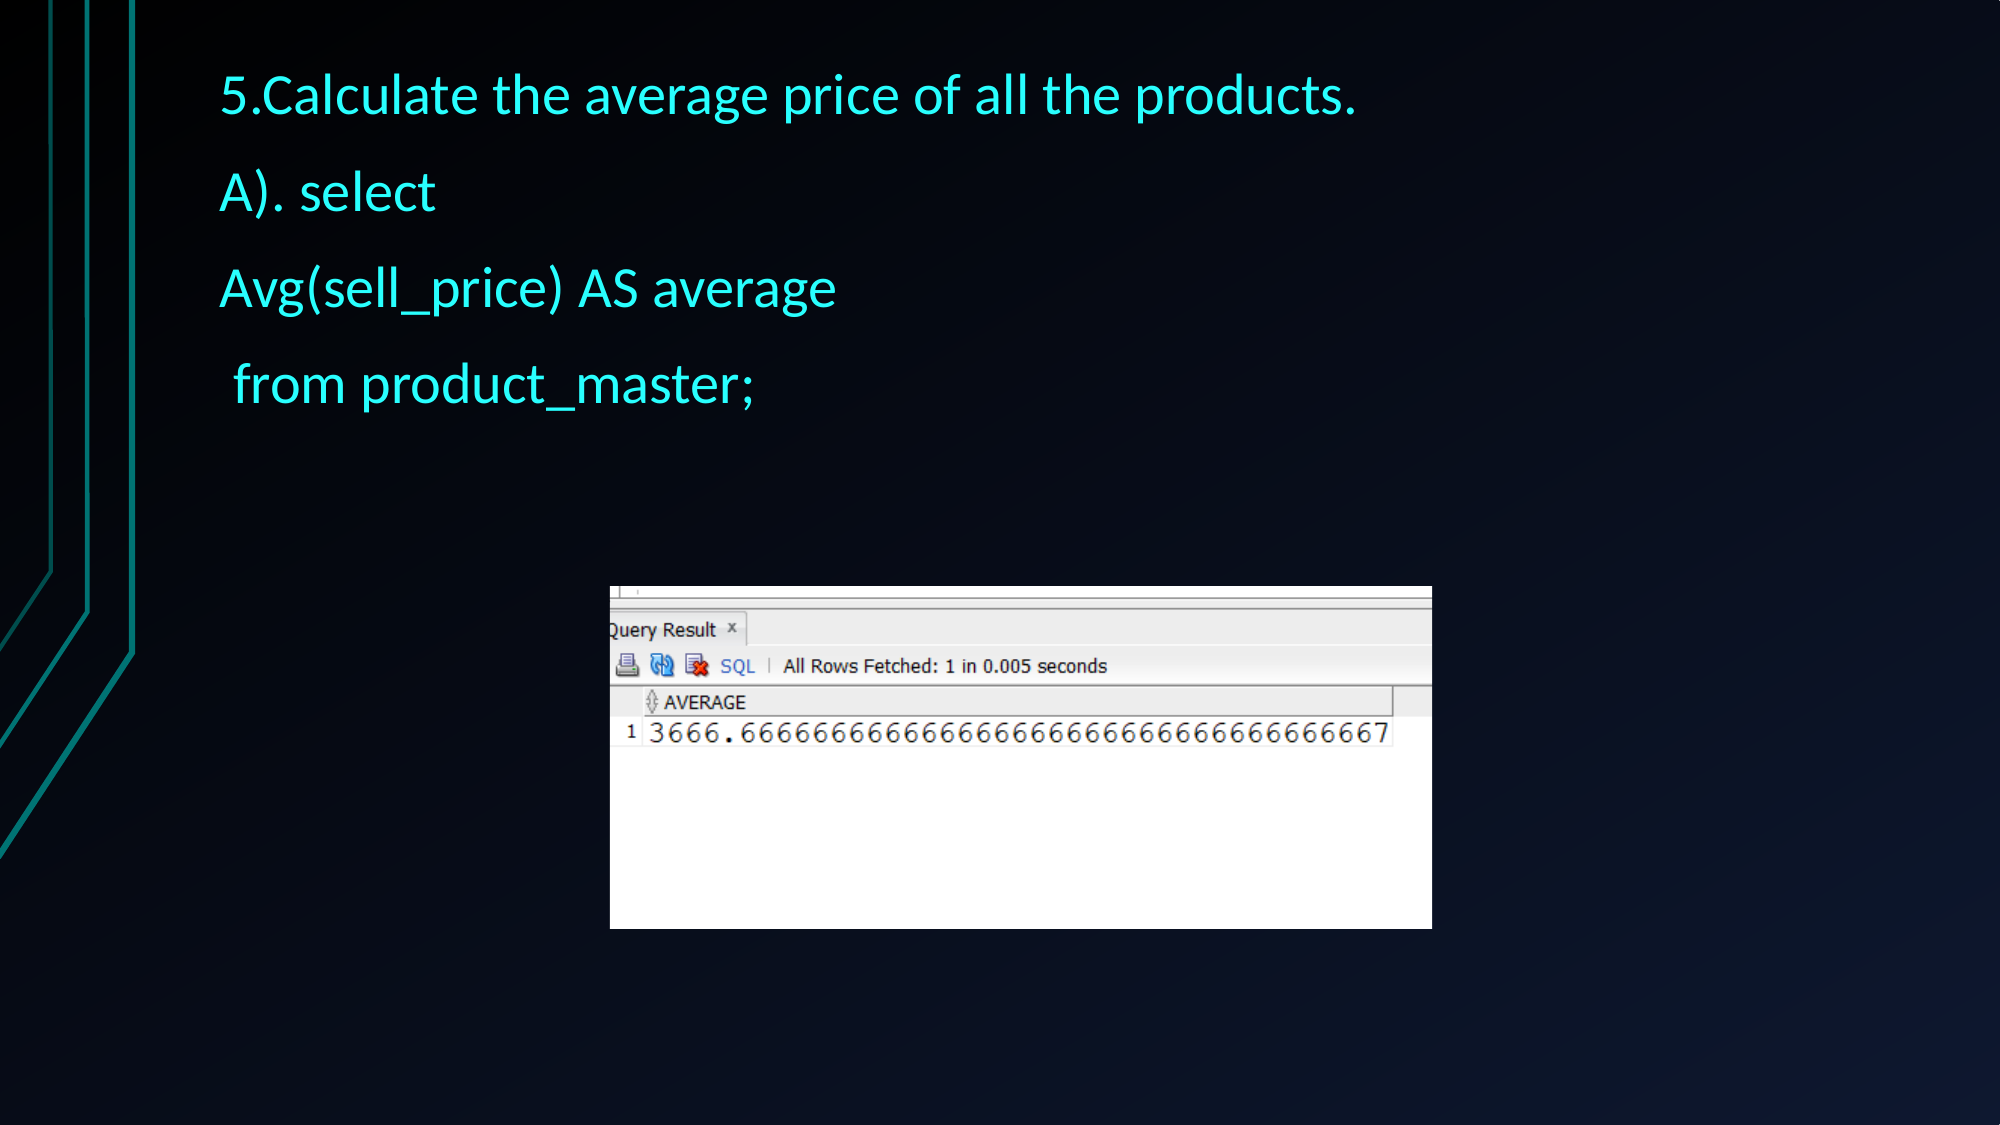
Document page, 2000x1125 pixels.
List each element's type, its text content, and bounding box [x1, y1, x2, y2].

list 5.Calculate the average price of all the products. A). select Avg(sell_price) AS average from product_master; [199, 54, 1900, 1012]
picture [609, 585, 1433, 929]
